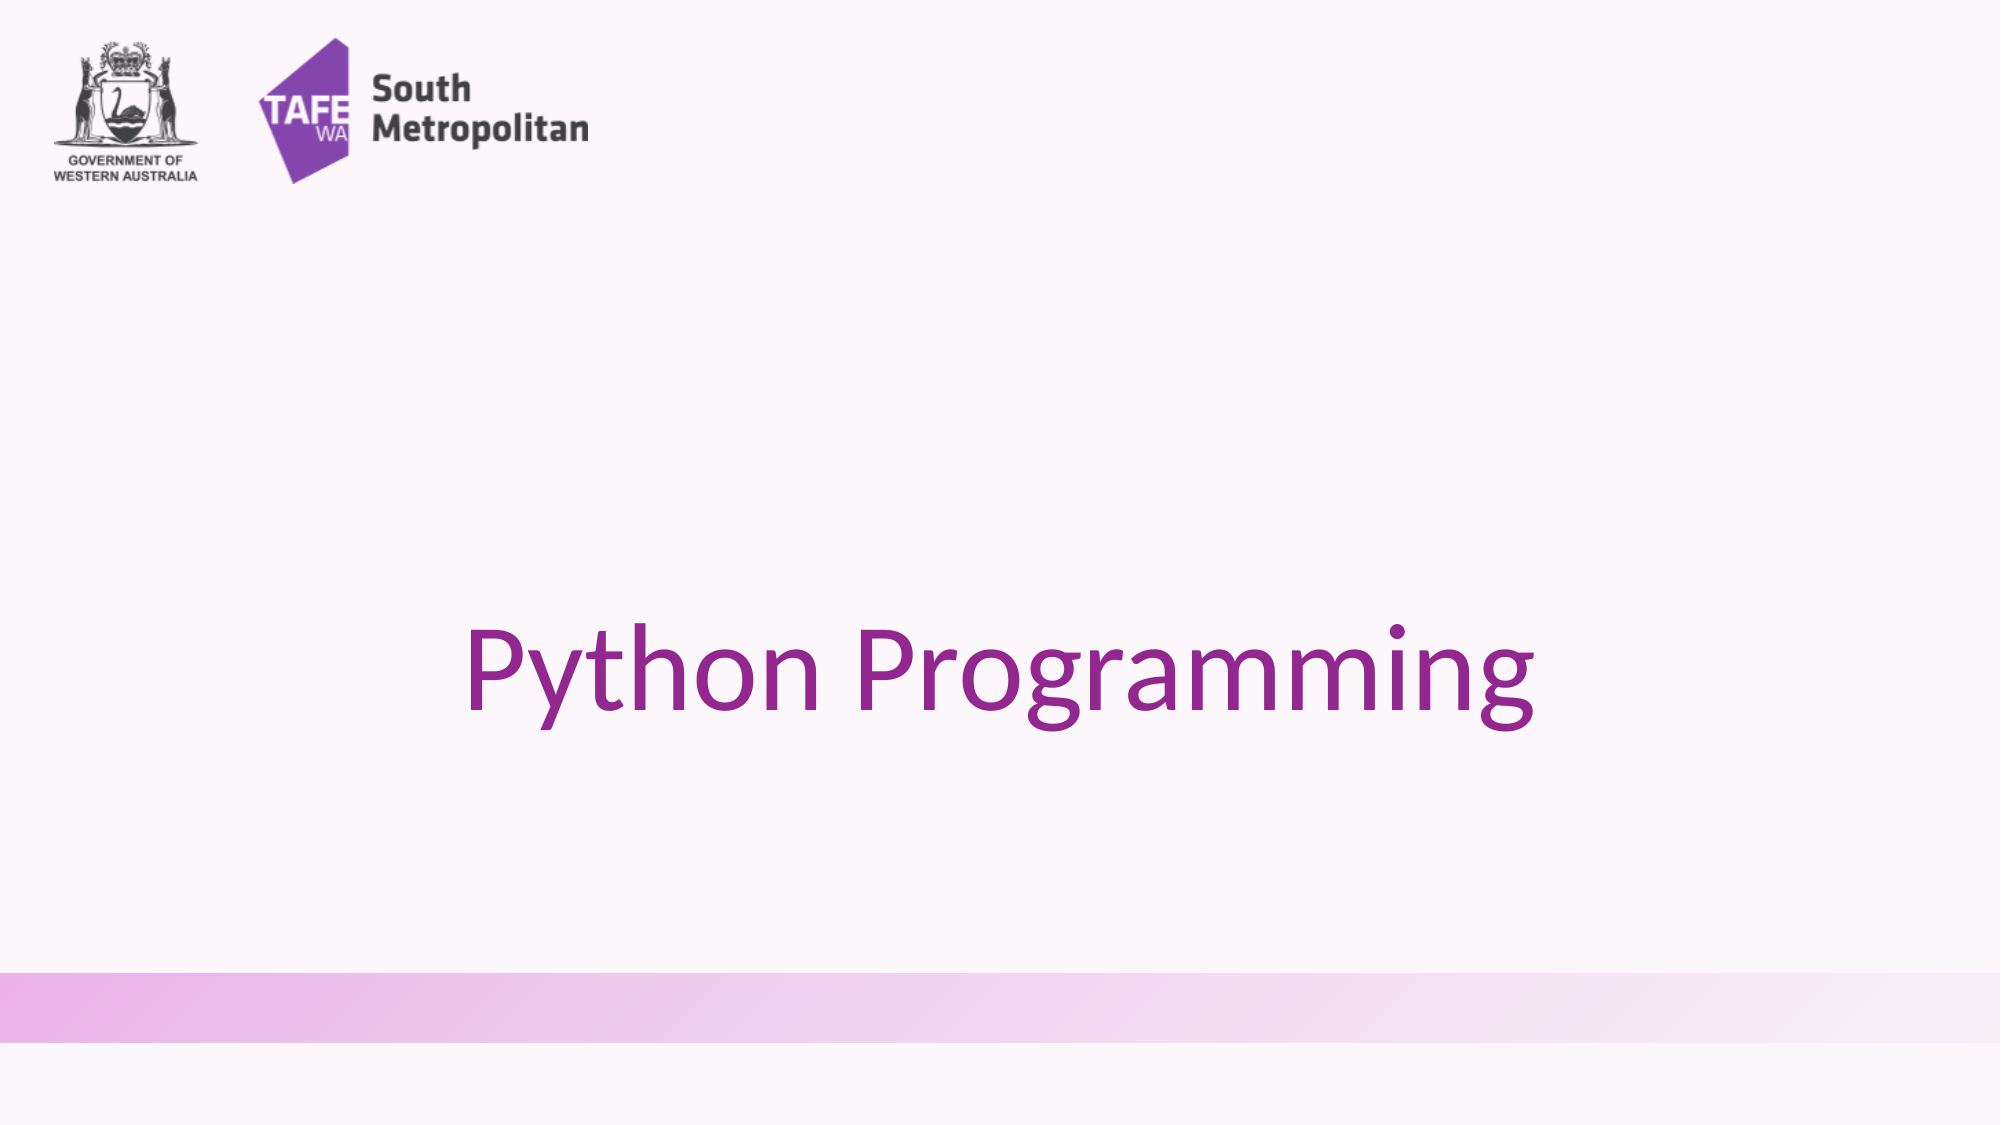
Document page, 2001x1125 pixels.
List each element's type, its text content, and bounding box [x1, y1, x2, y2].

picture [54, 38, 588, 184]
title Python Programming [249, 353, 1750, 746]
